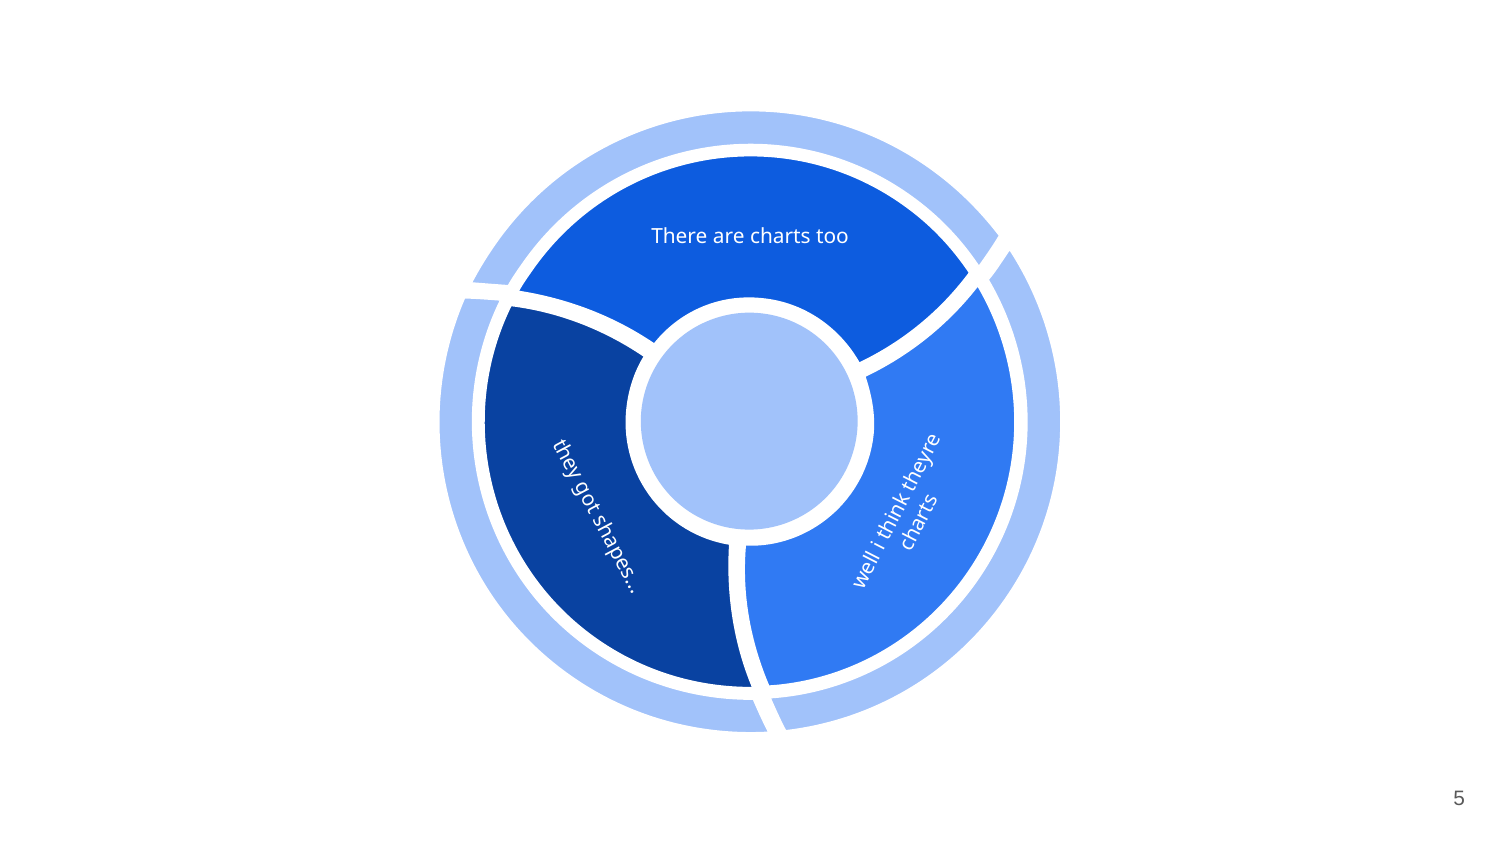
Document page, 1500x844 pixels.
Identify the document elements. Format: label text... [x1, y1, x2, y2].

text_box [887, 249, 1172, 791]
slide_number ‹#› [1389, 764, 1480, 830]
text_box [468, 0, 1010, 518]
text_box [321, 276, 884, 789]
